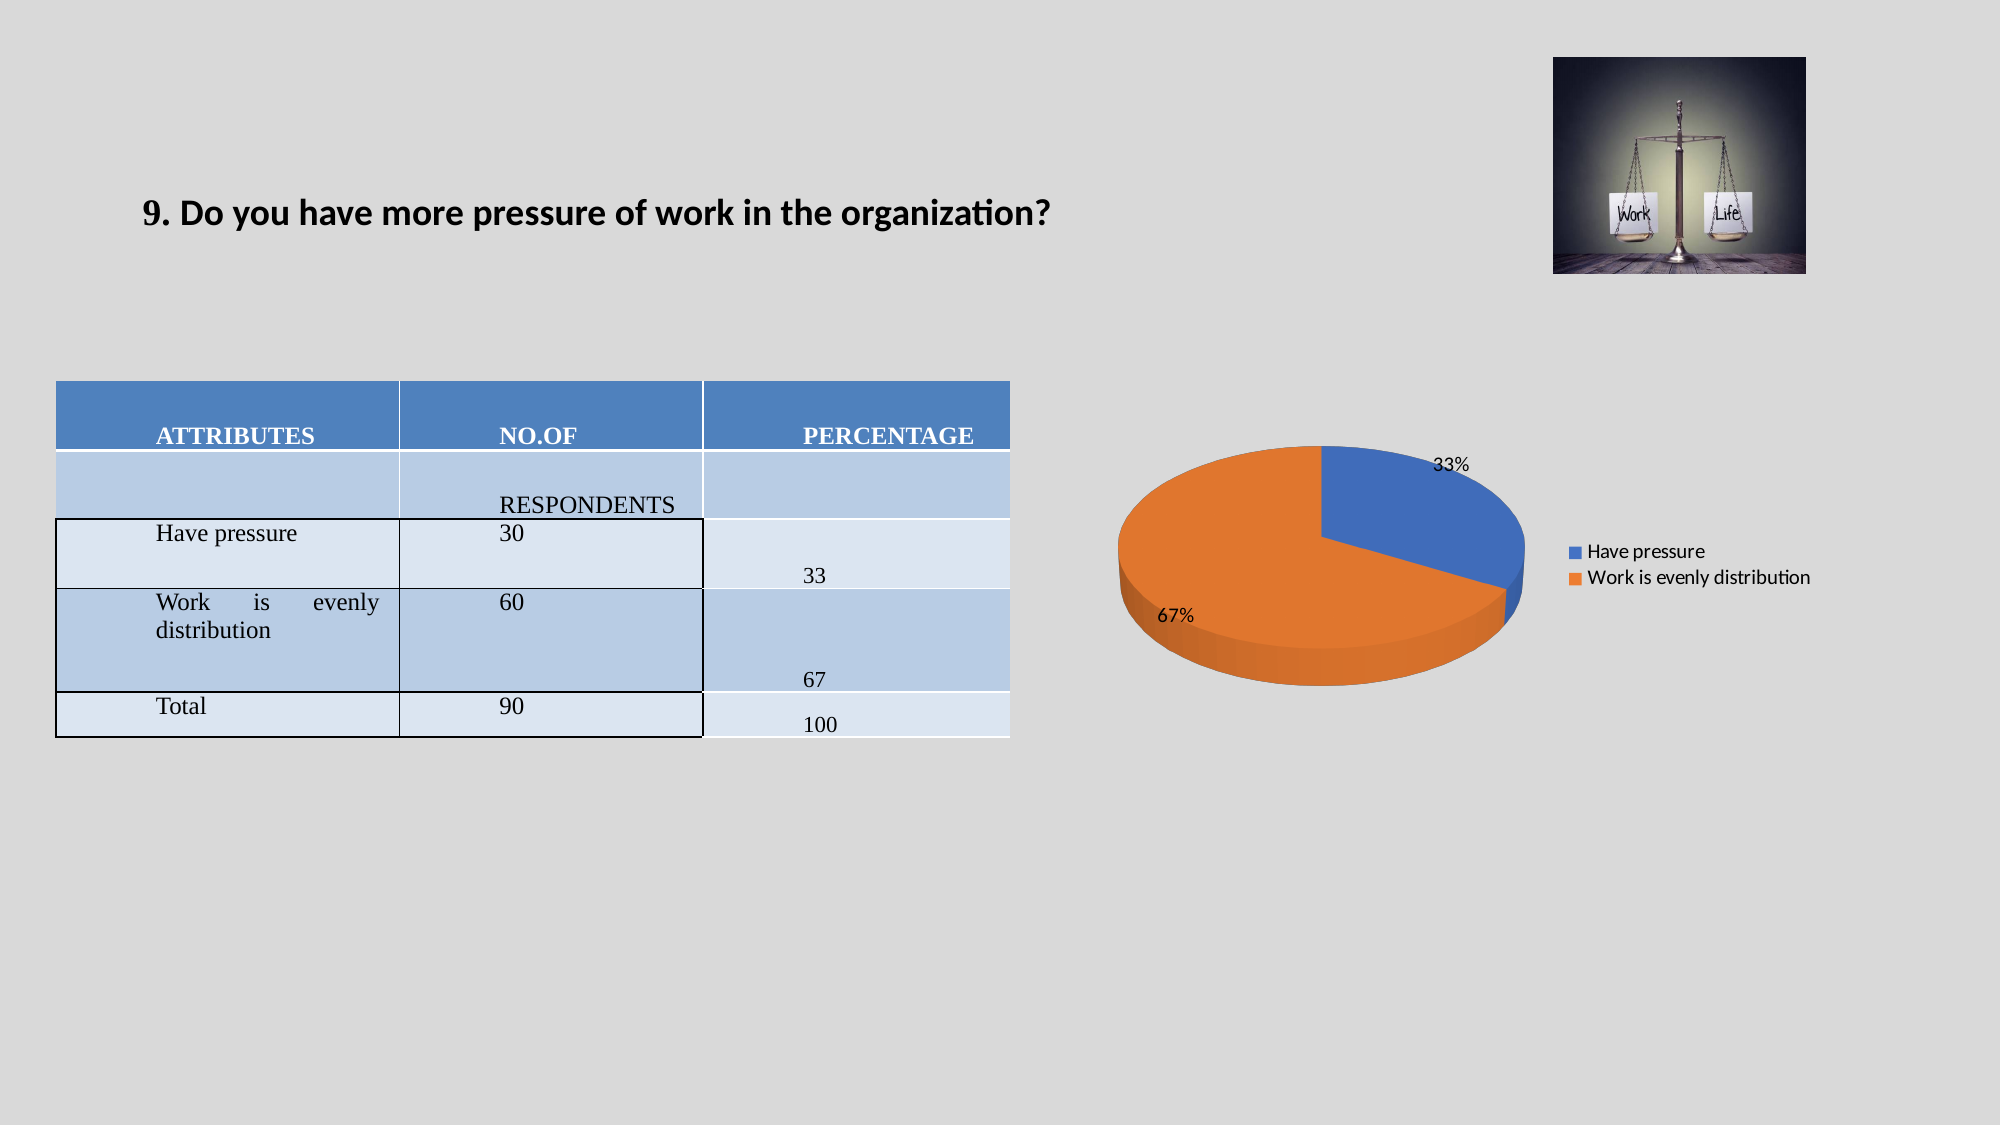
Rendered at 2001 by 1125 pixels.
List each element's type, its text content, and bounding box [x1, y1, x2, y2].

table_cell Total [57, 693, 399, 736]
table_cell Work is evenly distribution [57, 589, 399, 691]
table_cell [704, 452, 1010, 518]
table_cell Have pressure [57, 520, 399, 588]
table_cell 33 [704, 520, 1010, 588]
table_cell 60 [400, 589, 702, 691]
table_header NO.OF [400, 381, 702, 449]
table_cell 100 [704, 693, 1010, 736]
table_cell RESPONDENTS [400, 452, 702, 518]
picture [1553, 57, 1806, 274]
table_cell 90 [400, 693, 702, 736]
table_header ATTRIBUTES [56, 381, 399, 449]
table_cell [56, 452, 399, 518]
table_header PERCENTAGE [704, 381, 1010, 449]
table_cell 67 [704, 589, 1010, 691]
text_box 9. Do you have more pressure of work in the organization? [127, 180, 1128, 286]
table_cell 30 [400, 520, 702, 588]
chart [1080, 341, 1831, 792]
